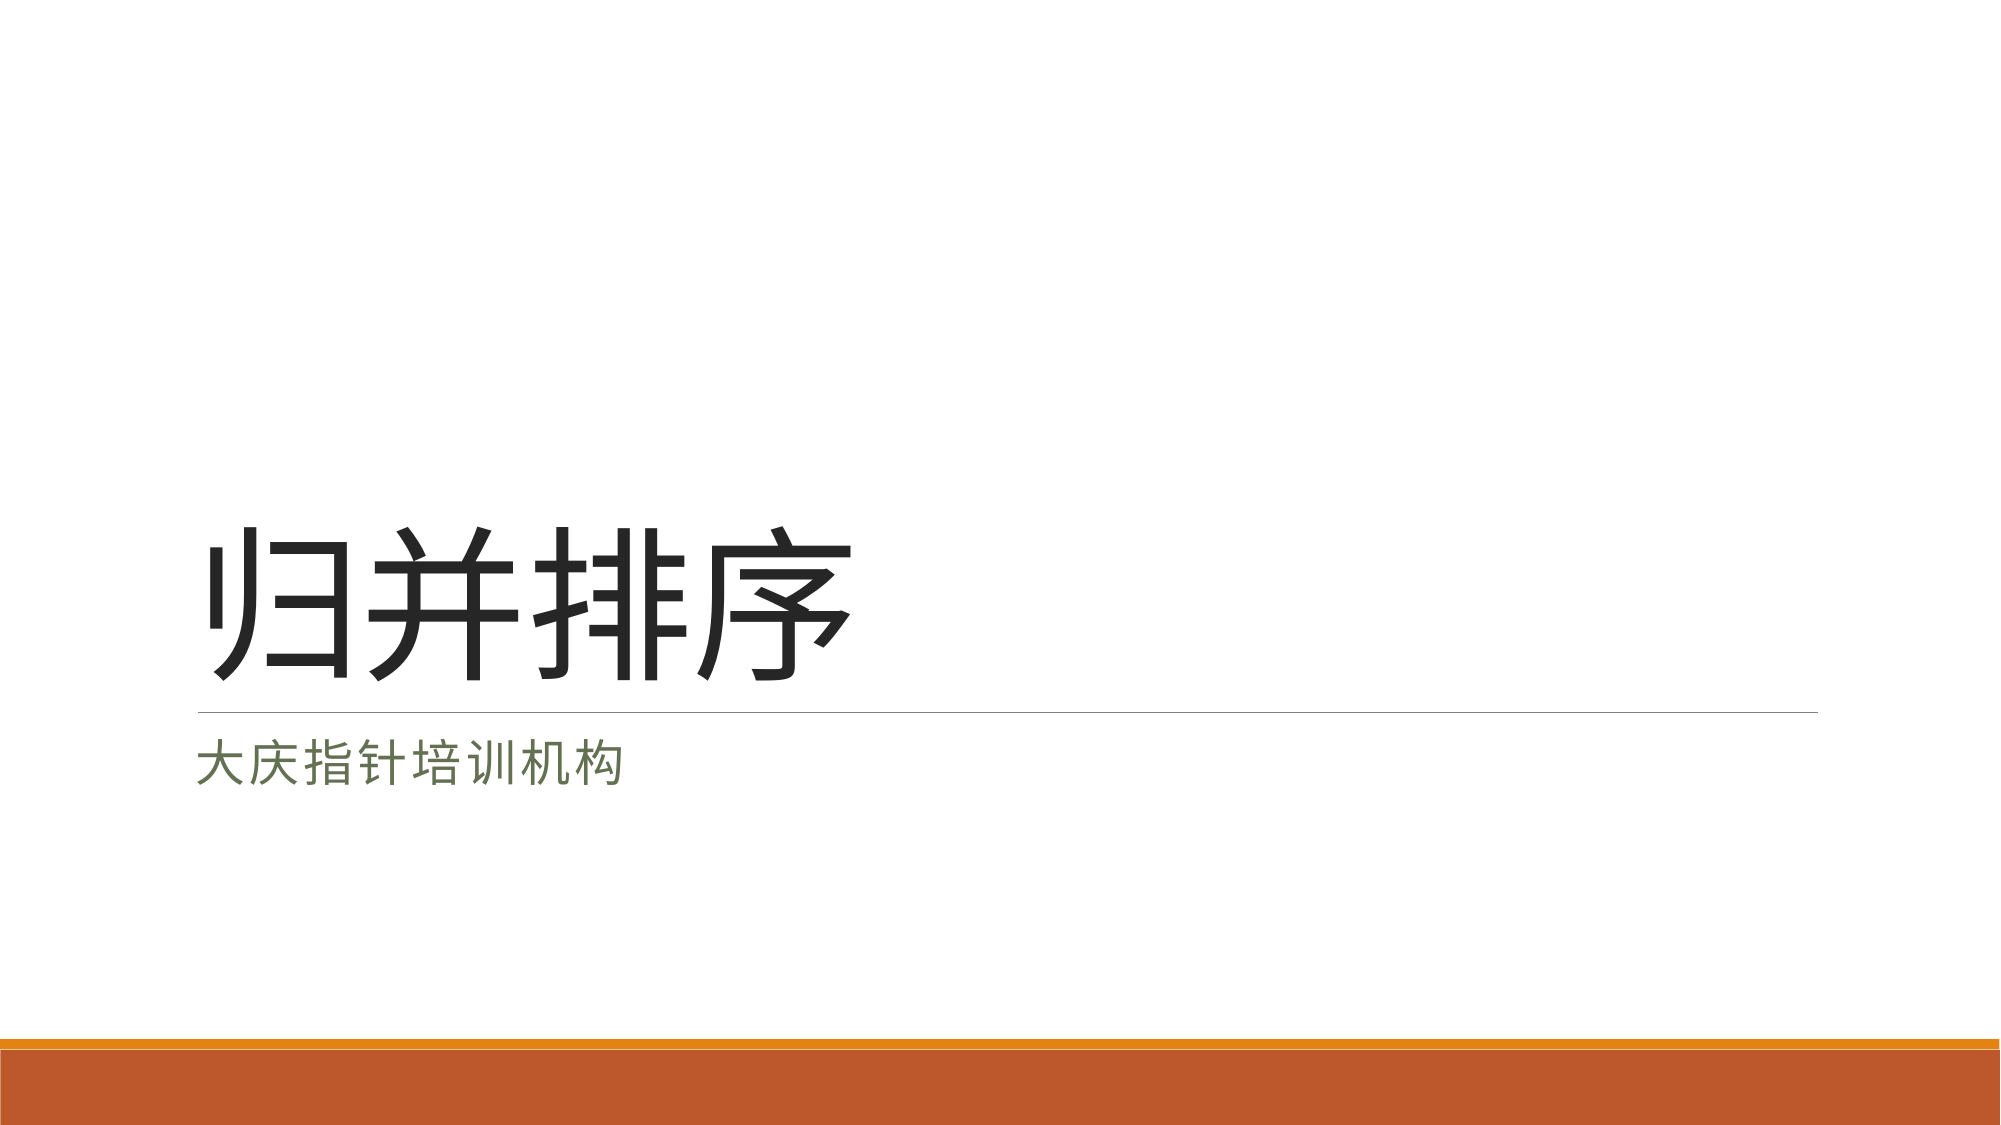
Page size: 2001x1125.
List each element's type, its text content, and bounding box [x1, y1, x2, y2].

subtitle 大庆指针培训机构 [180, 730, 1831, 919]
title 归并排序 [180, 124, 1830, 710]
